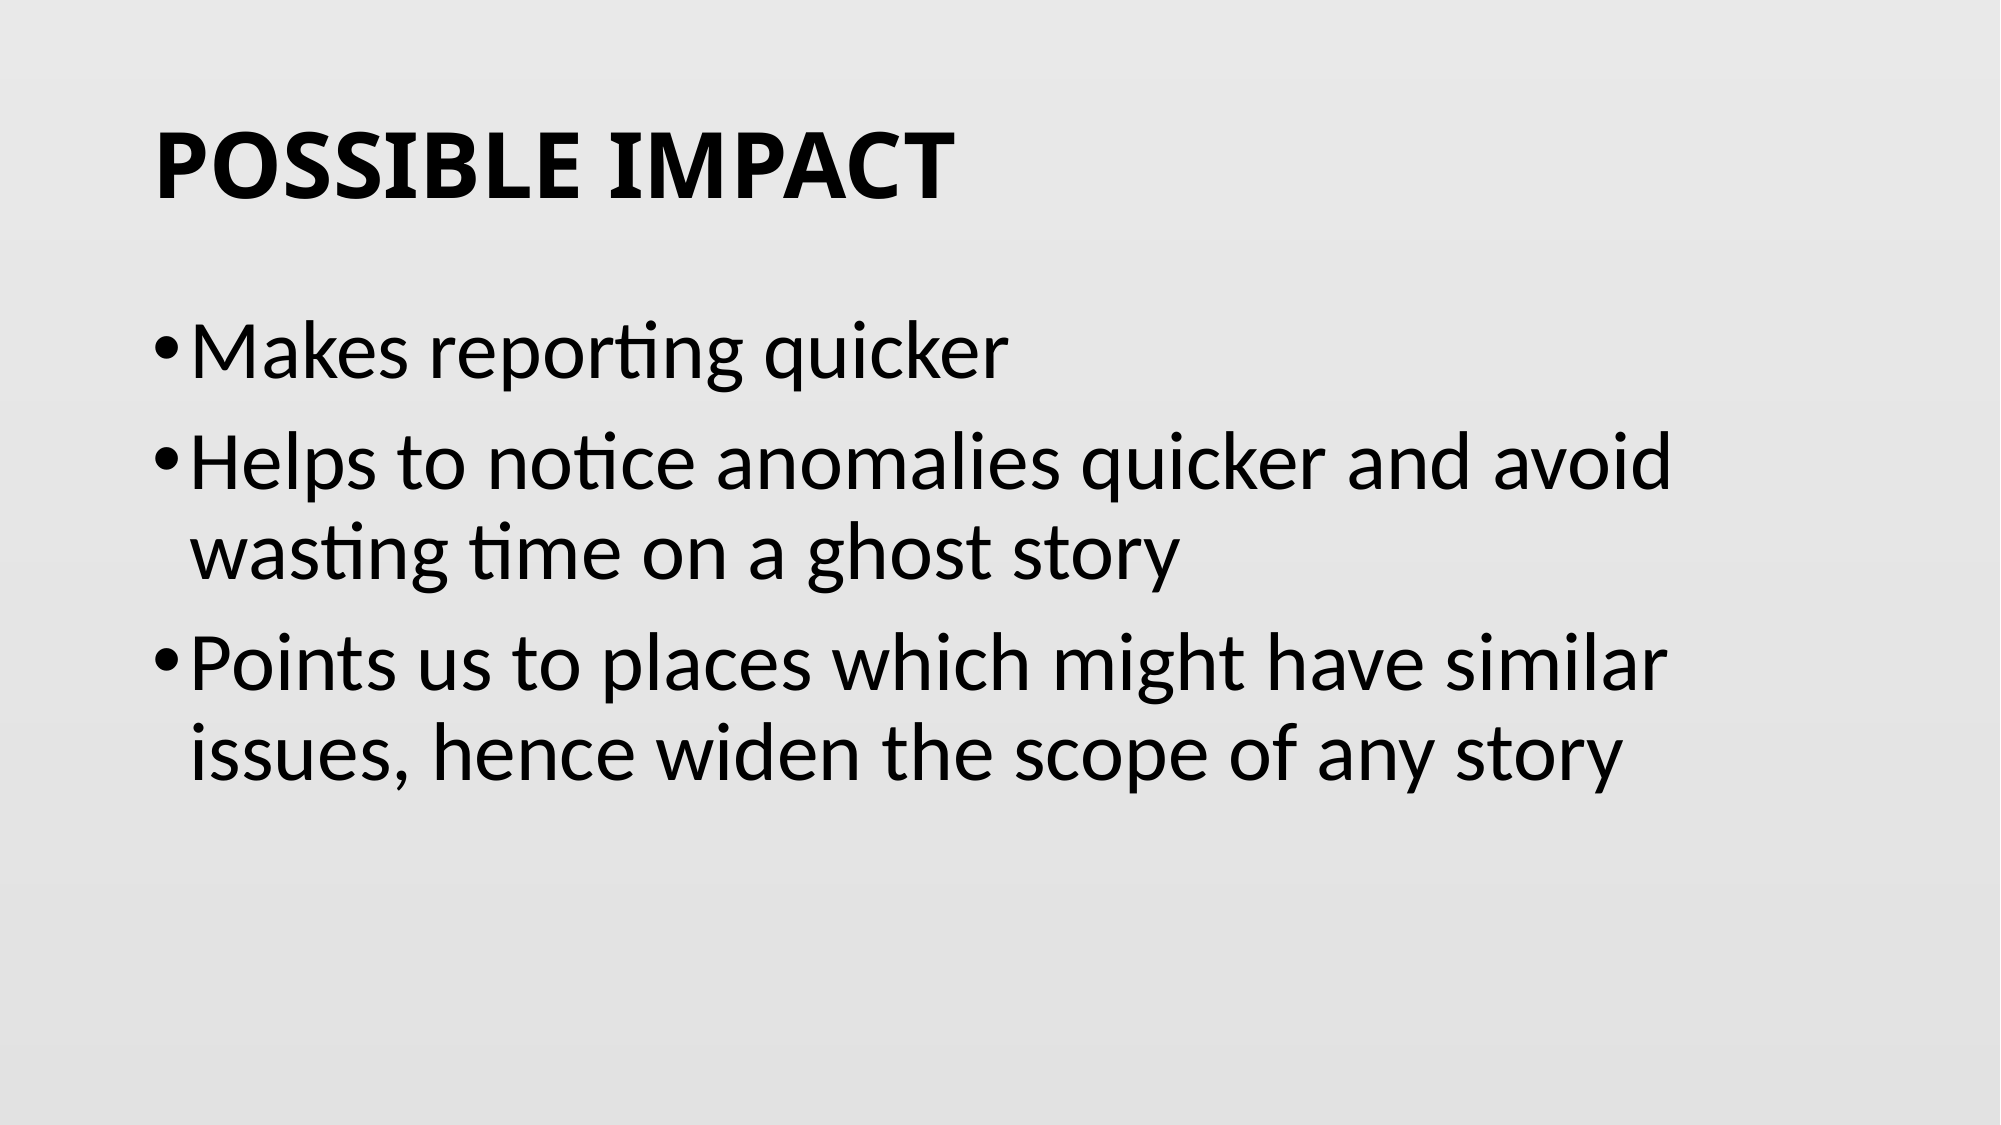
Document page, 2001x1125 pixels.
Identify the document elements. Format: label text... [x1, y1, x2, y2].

list Makes reporting quicker Helps to notice anomalies quicker and avoid wasting time on a ghost story Points us to places which might have similar issues, hence widen the scope of any story [137, 299, 1863, 1014]
title POSSIBLE IMPACT [137, 59, 1863, 278]
